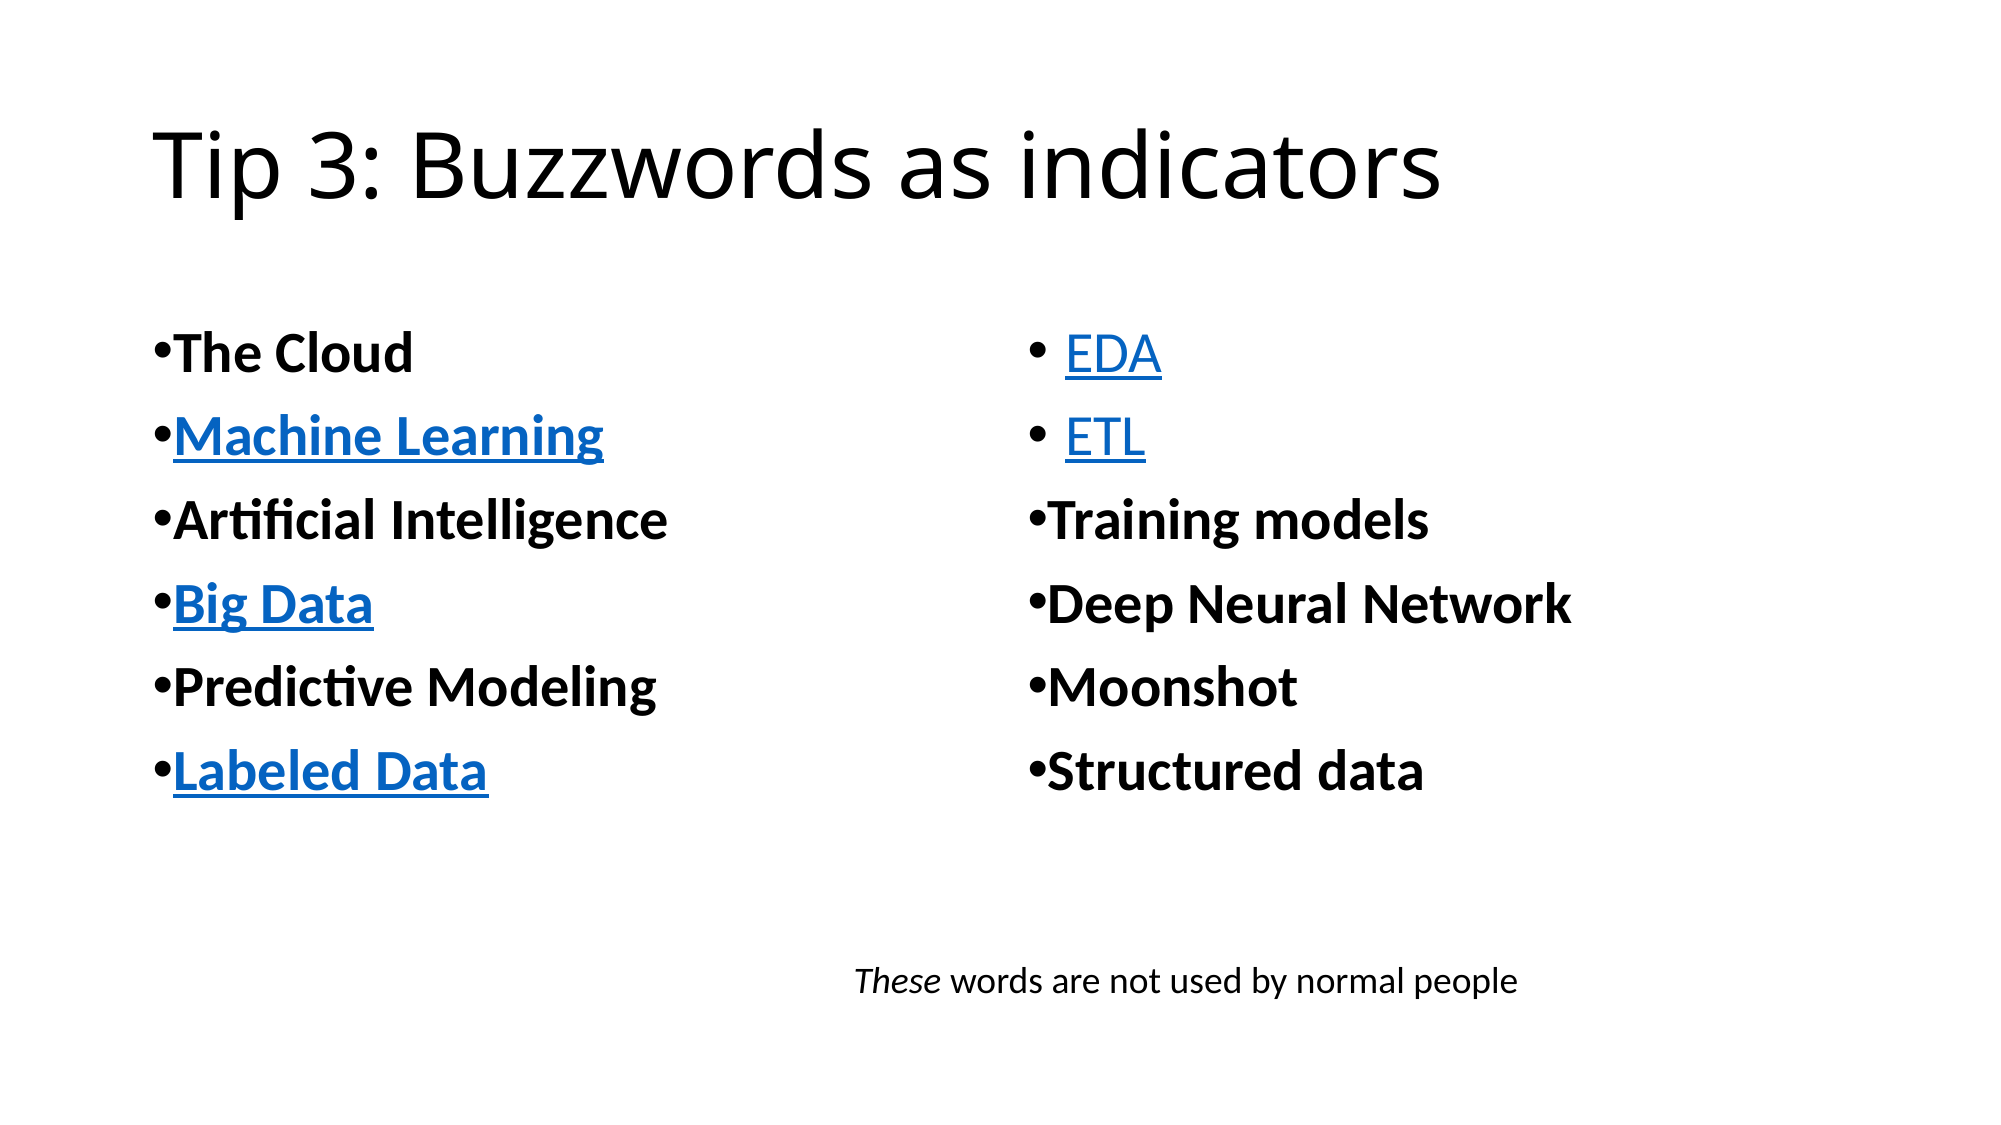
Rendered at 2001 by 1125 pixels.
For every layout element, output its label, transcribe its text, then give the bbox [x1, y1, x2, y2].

list The Cloud Machine Learning Artificial Intelligence Big Data Predictive Modeling Labeled Data [137, 314, 984, 919]
title Tip 3: Buzzwords as indicators [137, 59, 1863, 278]
text_box These words are not used by normal people [723, 948, 1650, 1009]
list EDA ETL Training models Deep Neural Network Moonshot Structured data [1012, 314, 1863, 919]
